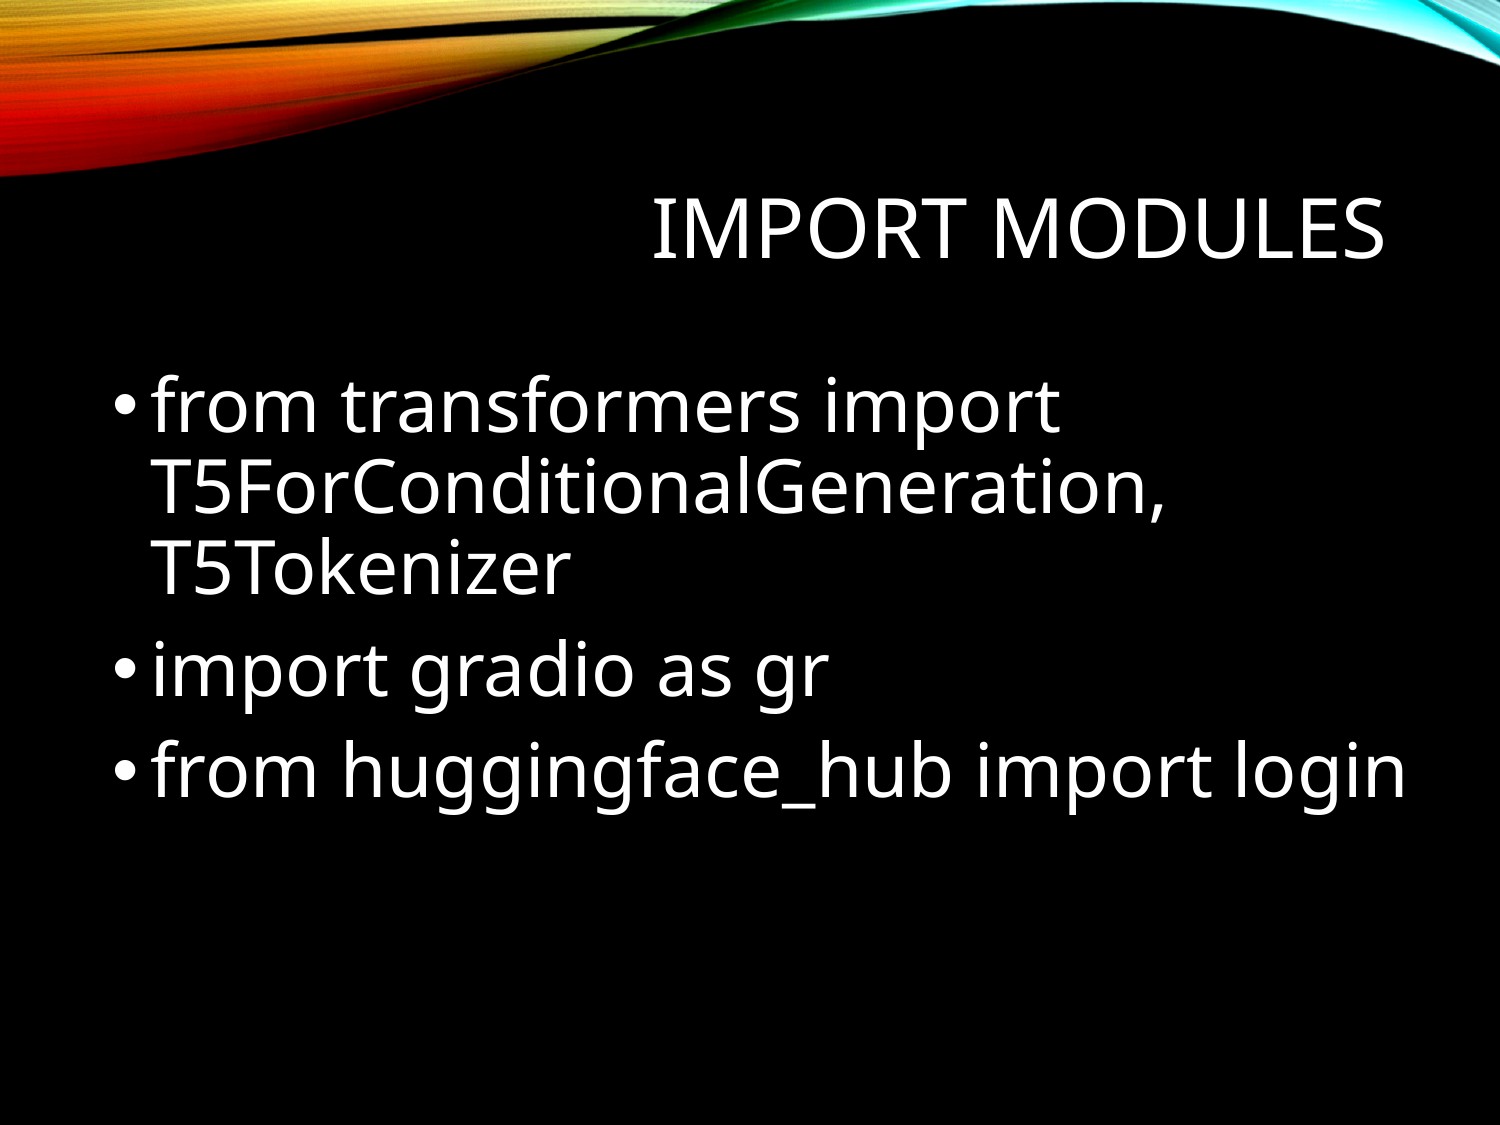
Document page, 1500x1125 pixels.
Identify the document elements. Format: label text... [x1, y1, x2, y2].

picture [0, 0, 1500, 178]
list from transformers import T5ForConditionalGeneration, T5Tokenizer import gradio as gr from huggingface_hub import login [97, 360, 1467, 1028]
title Import Modules [356, 125, 1403, 338]
